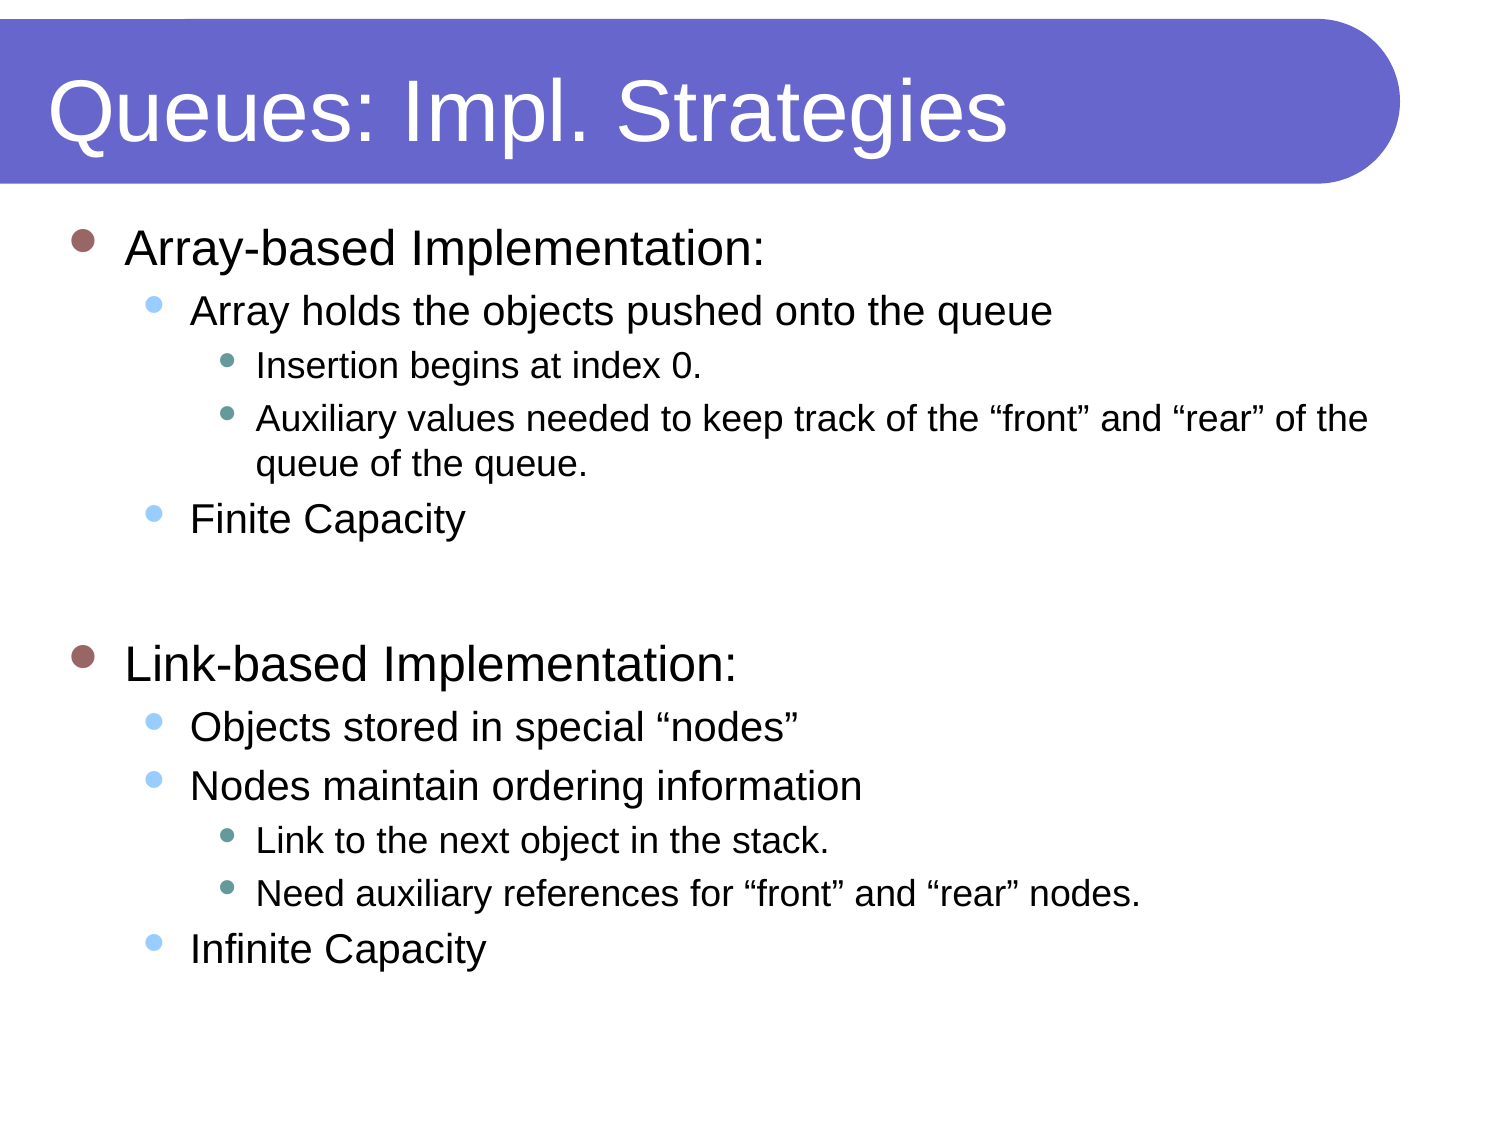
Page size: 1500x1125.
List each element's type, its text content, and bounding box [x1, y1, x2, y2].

list Array-based Implementation: Array holds the objects pushed onto the queue Insertion begins at index 0. Auxiliary values needed to keep track of the “front” and “rear” of the queue of the queue. Finite Capacity Link-based Implementation: Objects stored in special “nodes” Nodes maintain ordering information Link to the next object in the stack. Need auxiliary references for “front” and “rear” nodes. Infinite Capacity [53, 208, 1447, 1071]
title Queues: Impl. Strategies [32, 31, 1347, 182]
